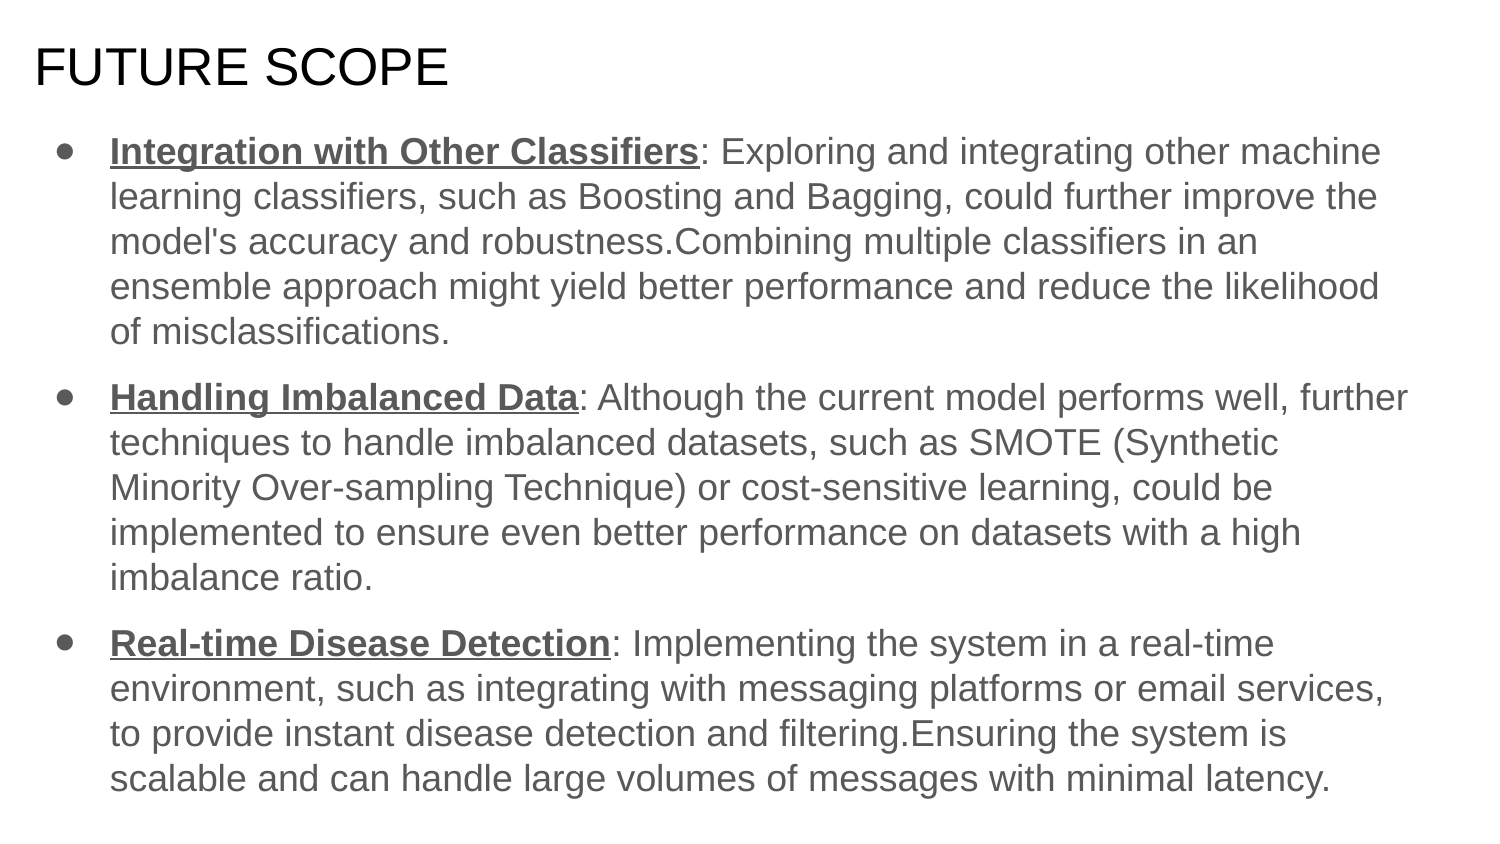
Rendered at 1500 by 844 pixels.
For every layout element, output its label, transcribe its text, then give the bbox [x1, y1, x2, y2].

text_box Integration with Other Classifiers: Exploring and integrating other machine learning classifiers, such as Boosting and Bagging, could further improve the model's accuracy and robustness.Combining multiple classifiers in an ensemble approach might yield better performance and reduce the likelihood of misclassifications. Handling Imbalanced Data: Although the current model performs well, further techniques to handle imbalanced datasets, such as SMOTE (Synthetic Minority Over-sampling Technique) or cost-sensitive learning, could be implemented to ensure even better performance on datasets with a high imbalance ratio. Real-time Disease Detection: Implementing the system in a real-time environment, such as integrating with messaging platforms or email services, to provide instant disease detection and filtering.Ensuring the system is scalable and can handle large volumes of messages with minimal latency. [19, 111, 1431, 814]
title FUTURE SCOPE [19, 17, 1418, 111]
